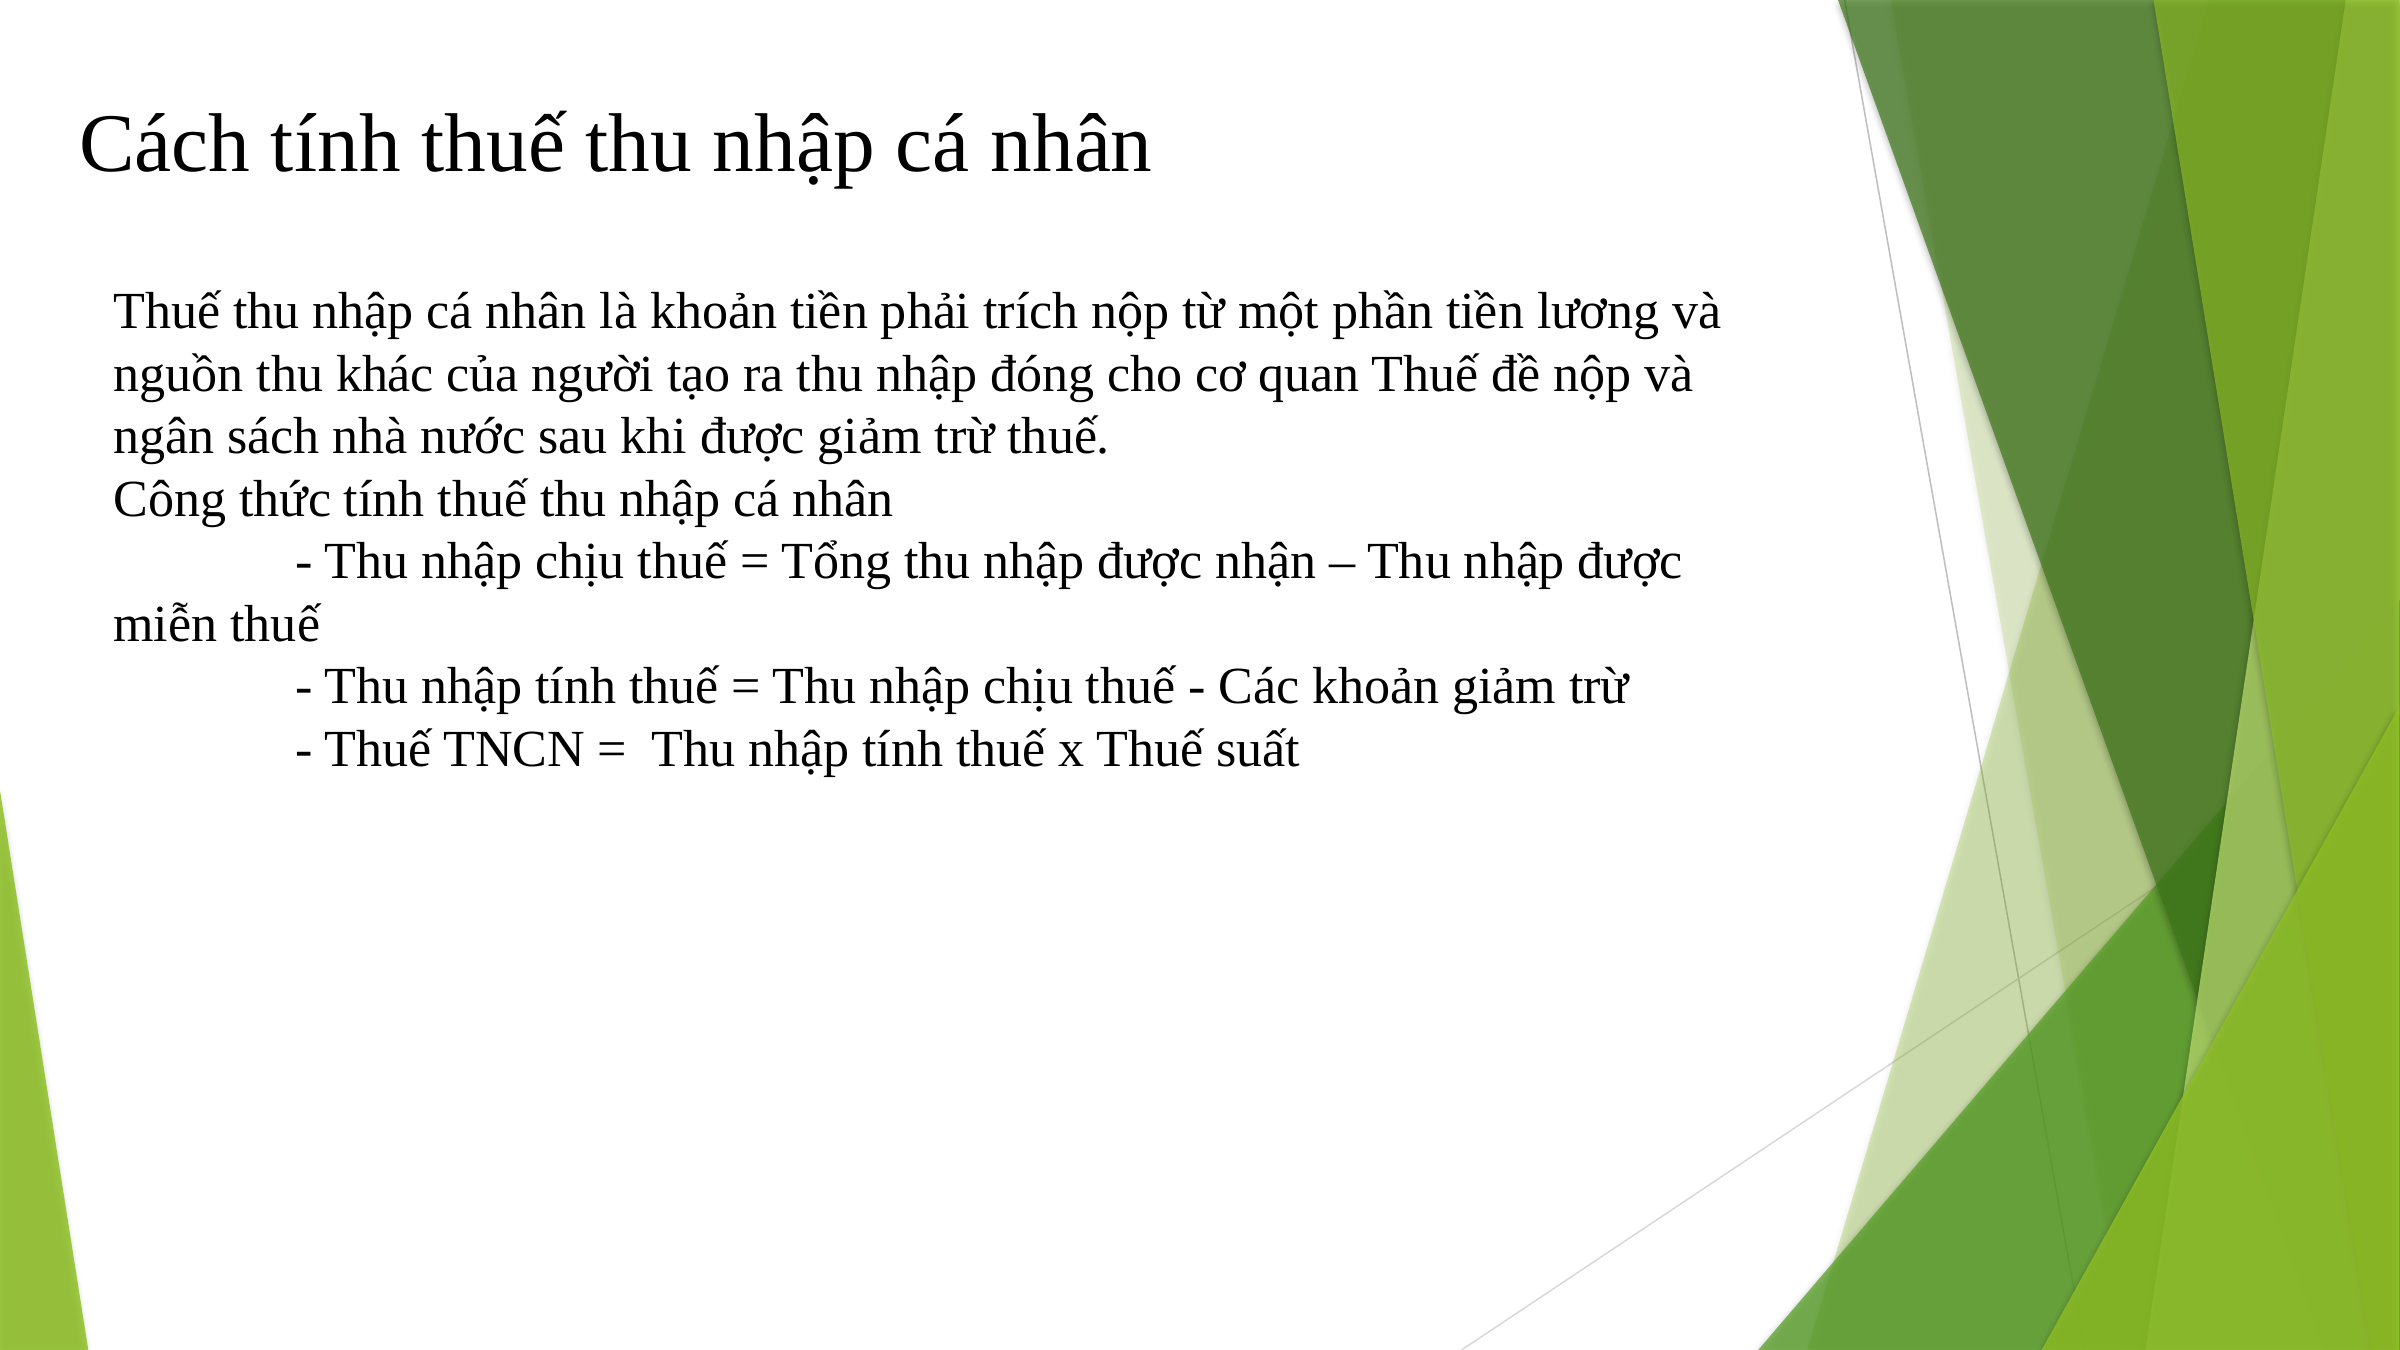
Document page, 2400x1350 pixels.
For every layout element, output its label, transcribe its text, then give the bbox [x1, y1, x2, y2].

text_box Thuế thu nhập cá nhân là khoản tiền phải trích nộp từ một phần tiền lương và nguồn thu khác của người tạo ra thu nhập đóng cho cơ quan Thuế đề nộp và ngân sách nhà nước sau khi được giảm trừ thuế. Công thức tính thuế thu nhập cá nhân - Thu nhập chịu thuế = Tổng thu nhập được nhận – Thu nhập được miễn thuế - Thu nhập tính thuế = Thu nhập chịu thuế - Các khoản giảm trừ - Thuế TNCN = Thu nhập tính thuế x Thuế suất [98, 269, 1802, 785]
text_box Cách tính thuế thu nhập cá nhân [64, 36, 1187, 312]
